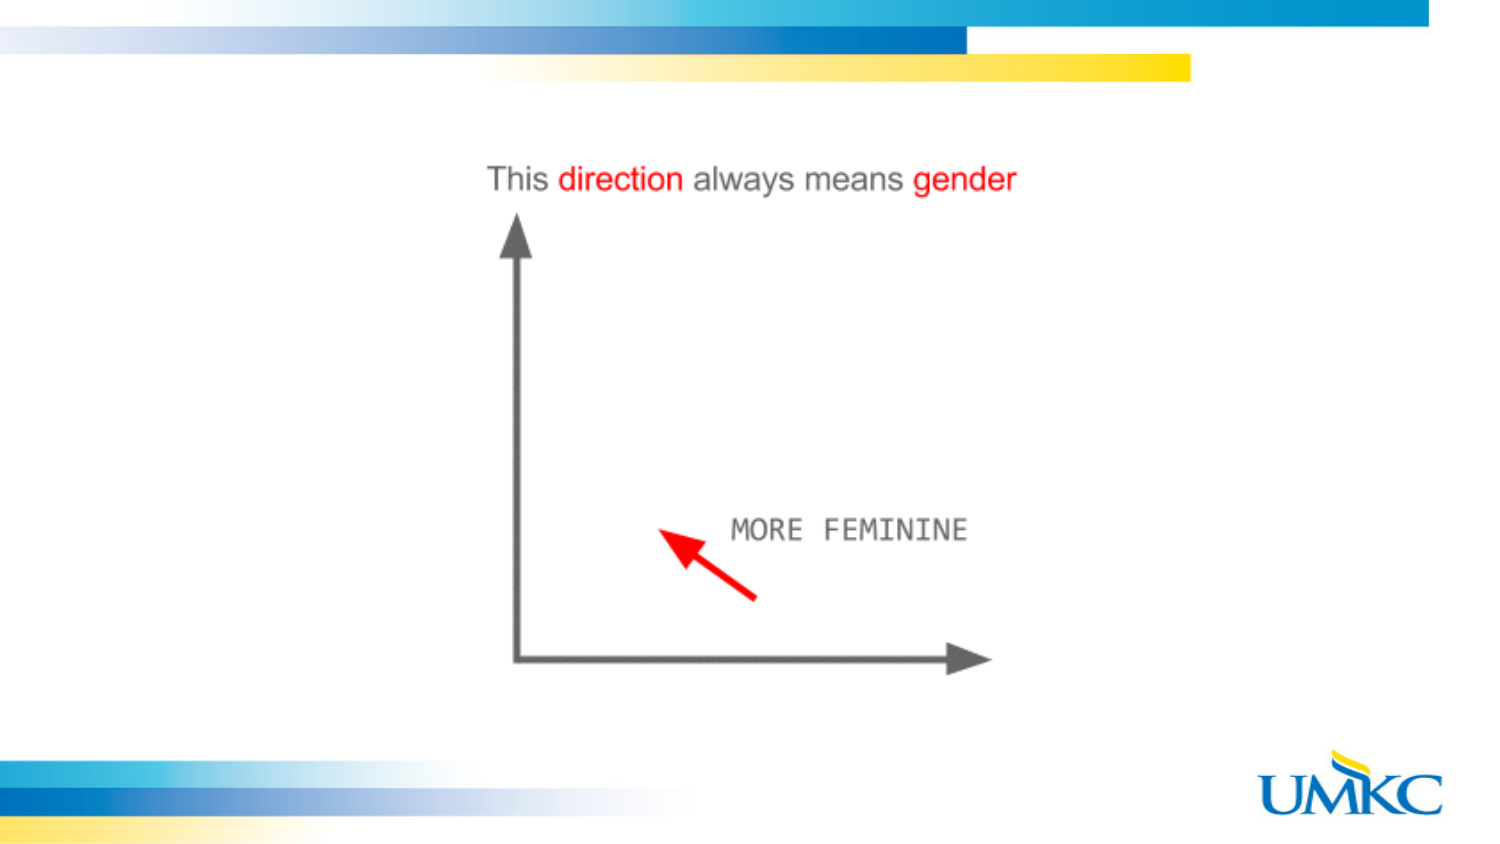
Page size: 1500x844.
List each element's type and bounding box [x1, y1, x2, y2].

picture [0, 0, 1500, 844]
text_box [486, 165, 1019, 677]
